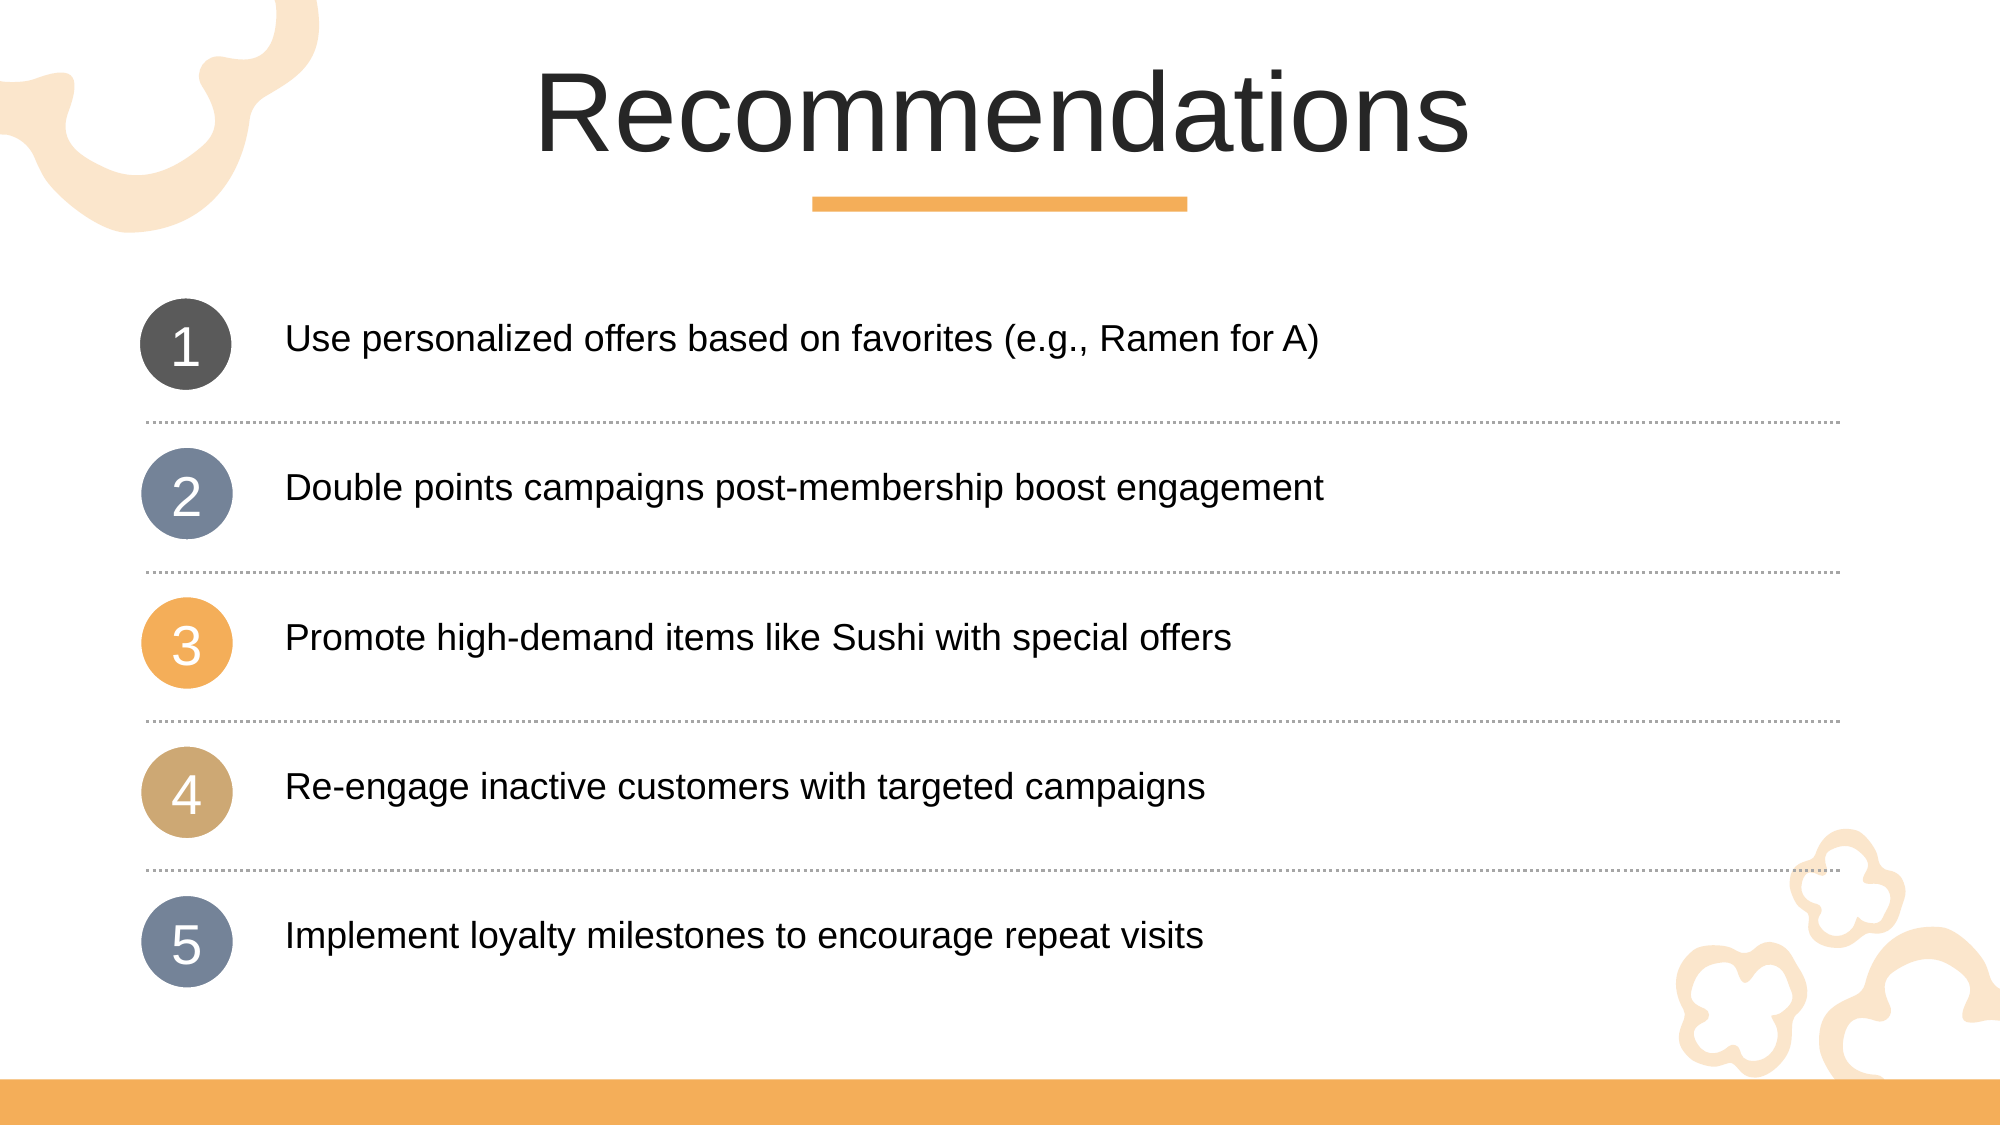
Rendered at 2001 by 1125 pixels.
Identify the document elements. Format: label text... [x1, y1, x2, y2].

list Recommendations [53, 55, 1952, 175]
text_box Use personalized offers based on favorites (e.g., Ramen for A) [269, 306, 1501, 367]
text_box Implement loyalty milestones to encourage repeat visits [269, 903, 1501, 964]
text_box 3 [138, 594, 236, 692]
text_box 1 [137, 296, 234, 393]
text_box Re-engage inactive customers with targeted campaigns [269, 754, 1501, 815]
text_box Promote high-demand items like Sushi with special offers [269, 605, 1501, 665]
text_box Double points campaigns post-membership boost engagement [269, 455, 1501, 516]
text_box 4 [138, 744, 236, 841]
text_box 2 [138, 445, 236, 542]
text_box 5 [138, 893, 236, 990]
